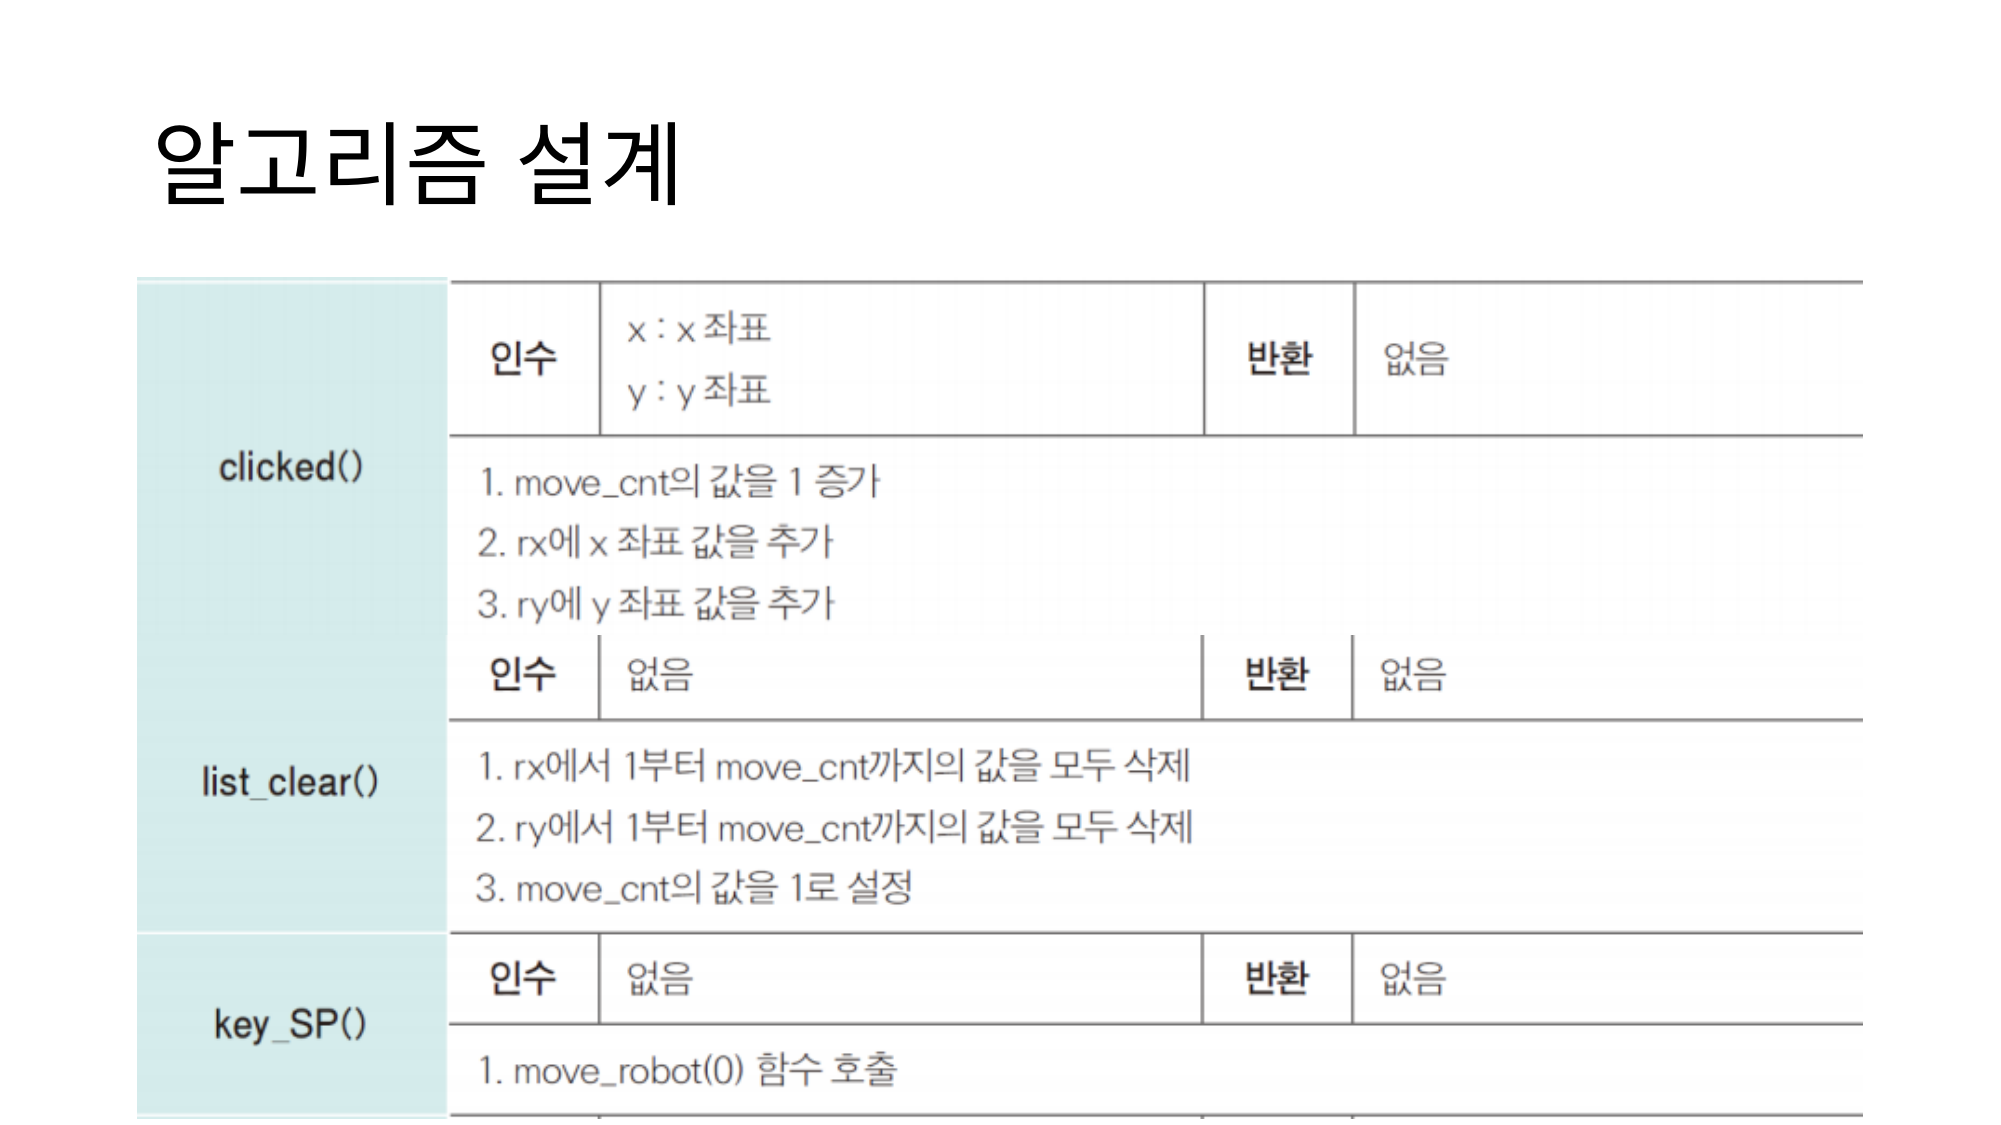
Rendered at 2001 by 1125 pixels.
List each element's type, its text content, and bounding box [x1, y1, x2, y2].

picture [137, 635, 1863, 1119]
title 알고리즘 설계 [137, 59, 1863, 277]
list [137, 277, 1863, 635]
